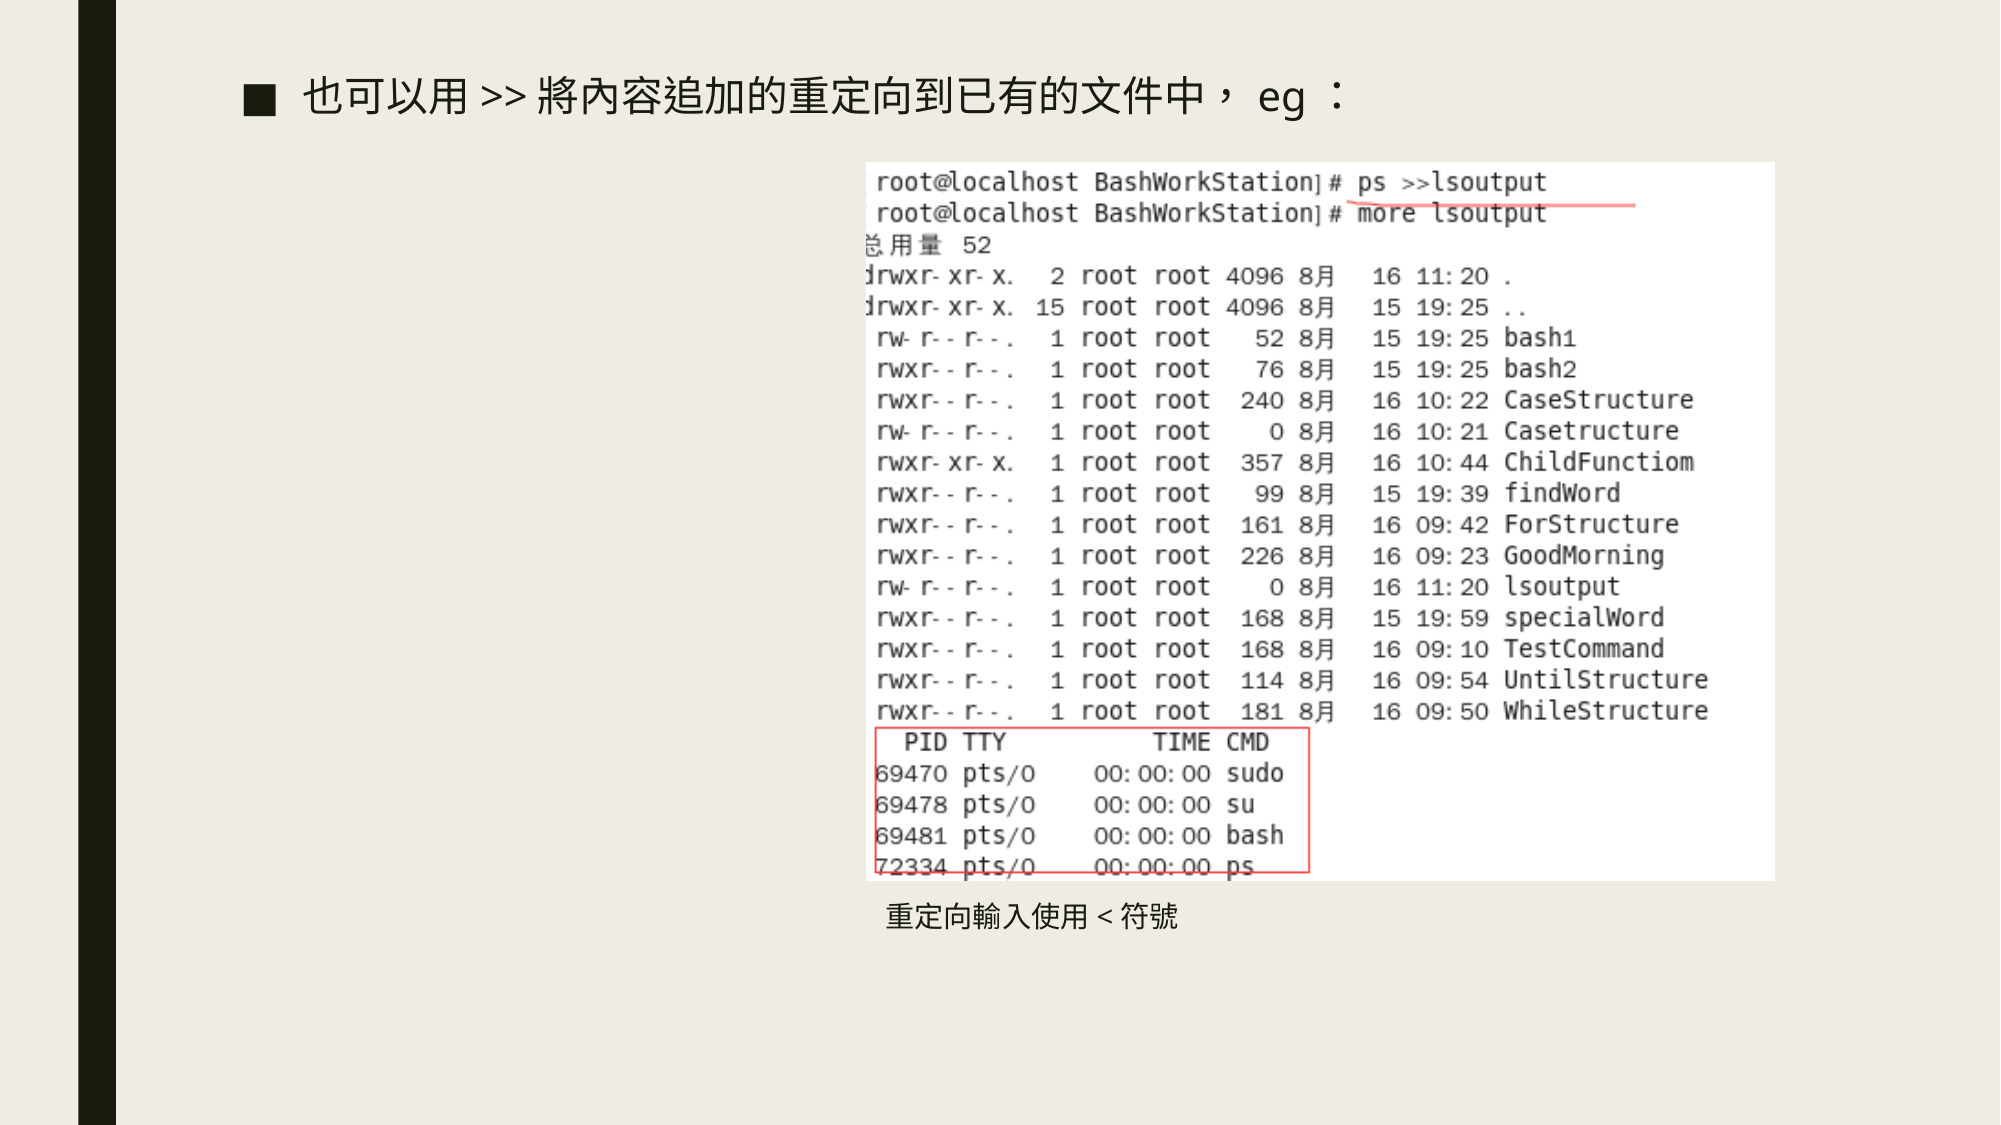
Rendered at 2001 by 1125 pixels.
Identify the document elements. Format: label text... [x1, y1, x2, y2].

list 也可以用>>將內容追加的重定向到已有的文件中，eg： 重定向輸入使用<符號 [225, 65, 1800, 963]
picture [866, 162, 1775, 882]
